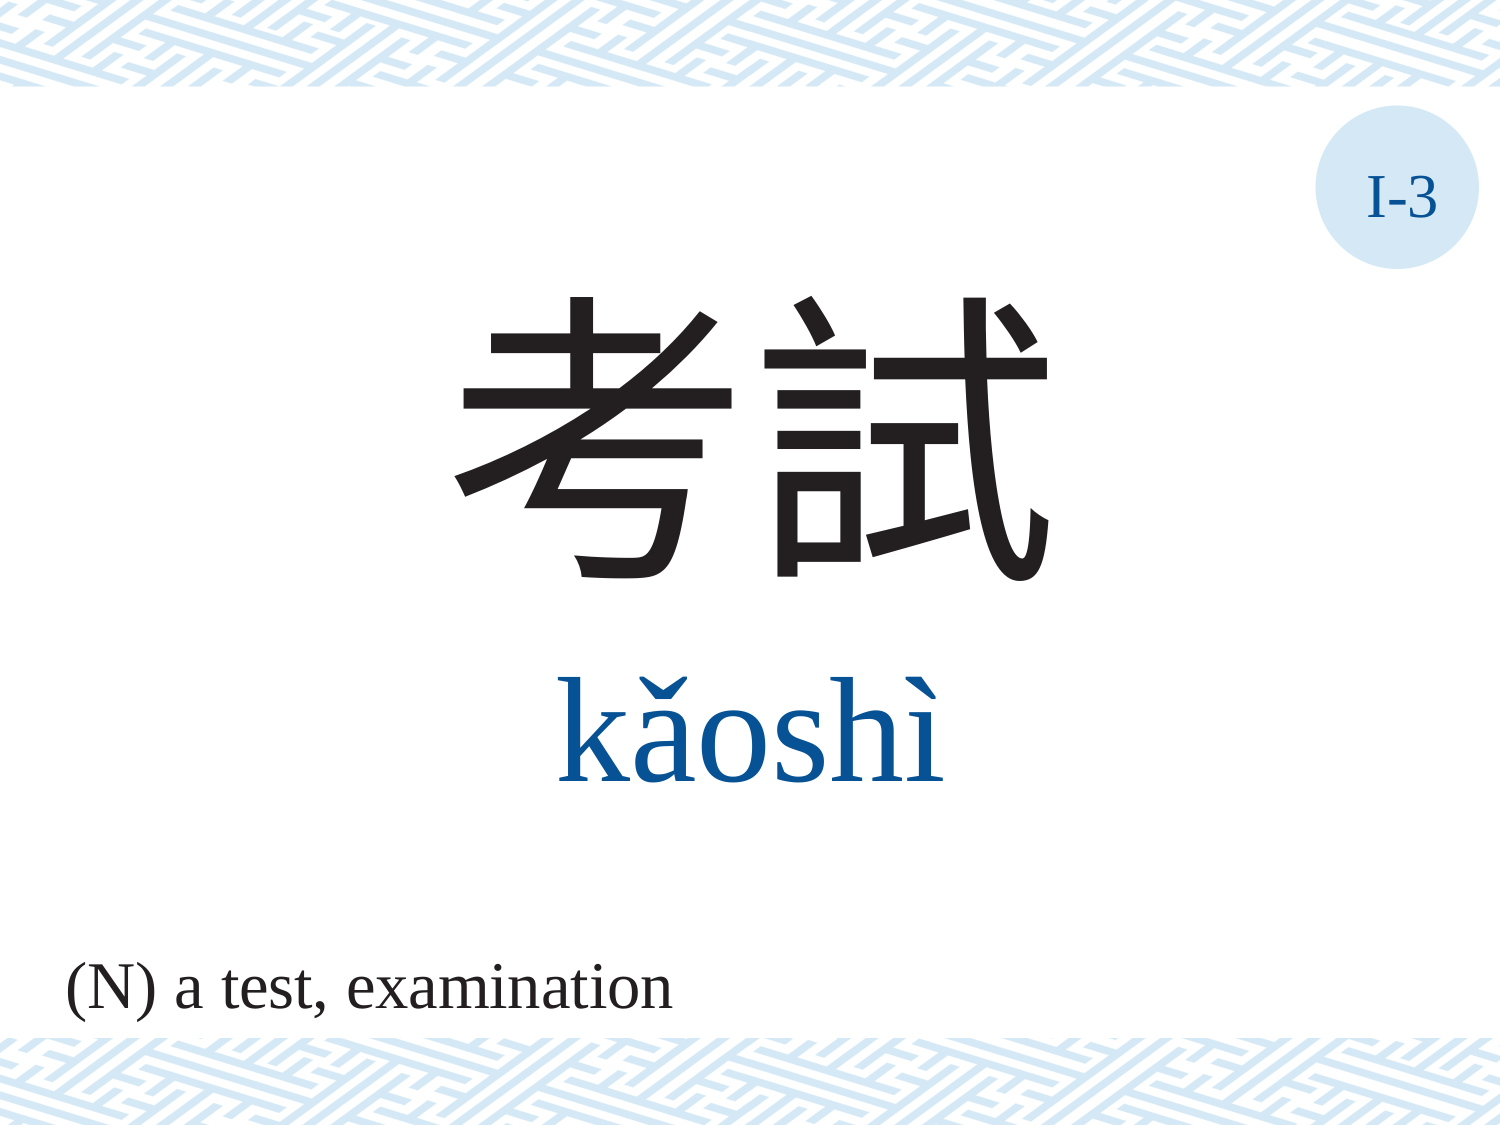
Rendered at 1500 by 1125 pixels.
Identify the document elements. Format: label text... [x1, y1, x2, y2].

text_box (N) a test, examination [62, 942, 704, 1023]
picture [0, 0, 1500, 1125]
text_box I-3 考試 kǎoshì [439, 154, 1441, 812]
